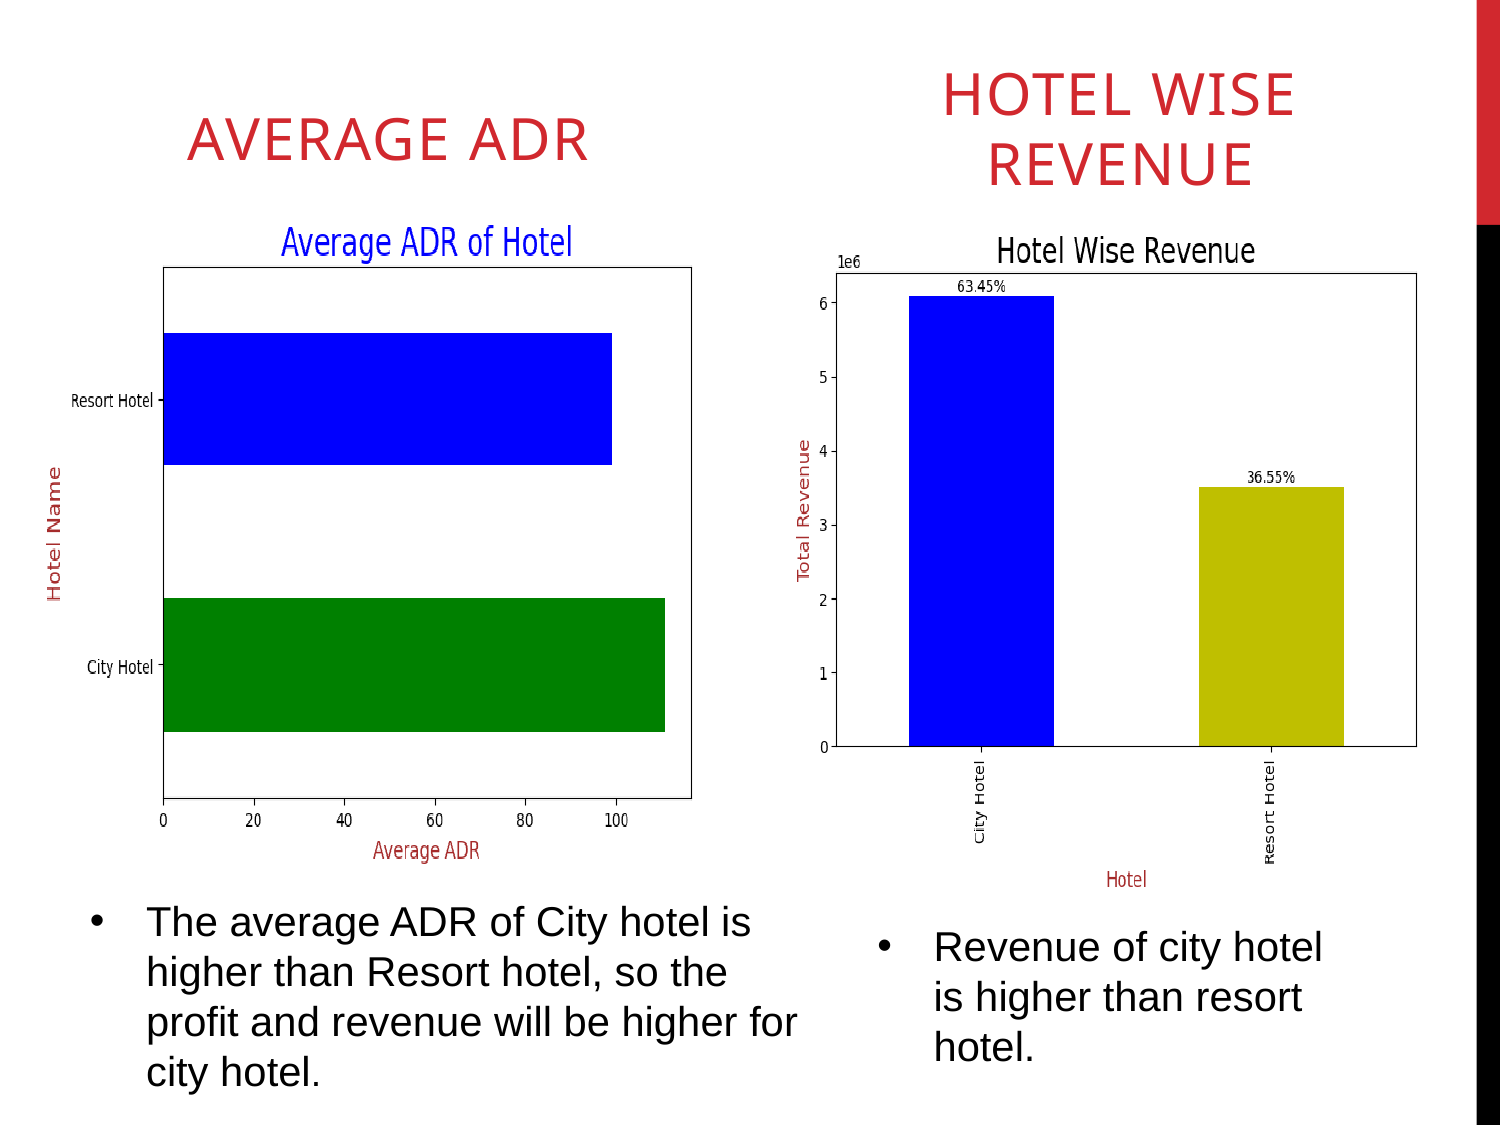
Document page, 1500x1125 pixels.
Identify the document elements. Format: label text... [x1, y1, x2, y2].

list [36, 211, 701, 878]
list HOTEL WISE REVENUE [849, 50, 1390, 205]
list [786, 224, 1426, 906]
text_box The average ADR of City hotel is higher than Resort hotel, so the profit and revenue will be higher for city hotel. [74, 887, 825, 1103]
list AVERAGE ADR [99, 50, 678, 180]
text_box Revenue of city hotel is higher than resort hotel. [862, 912, 1375, 1078]
